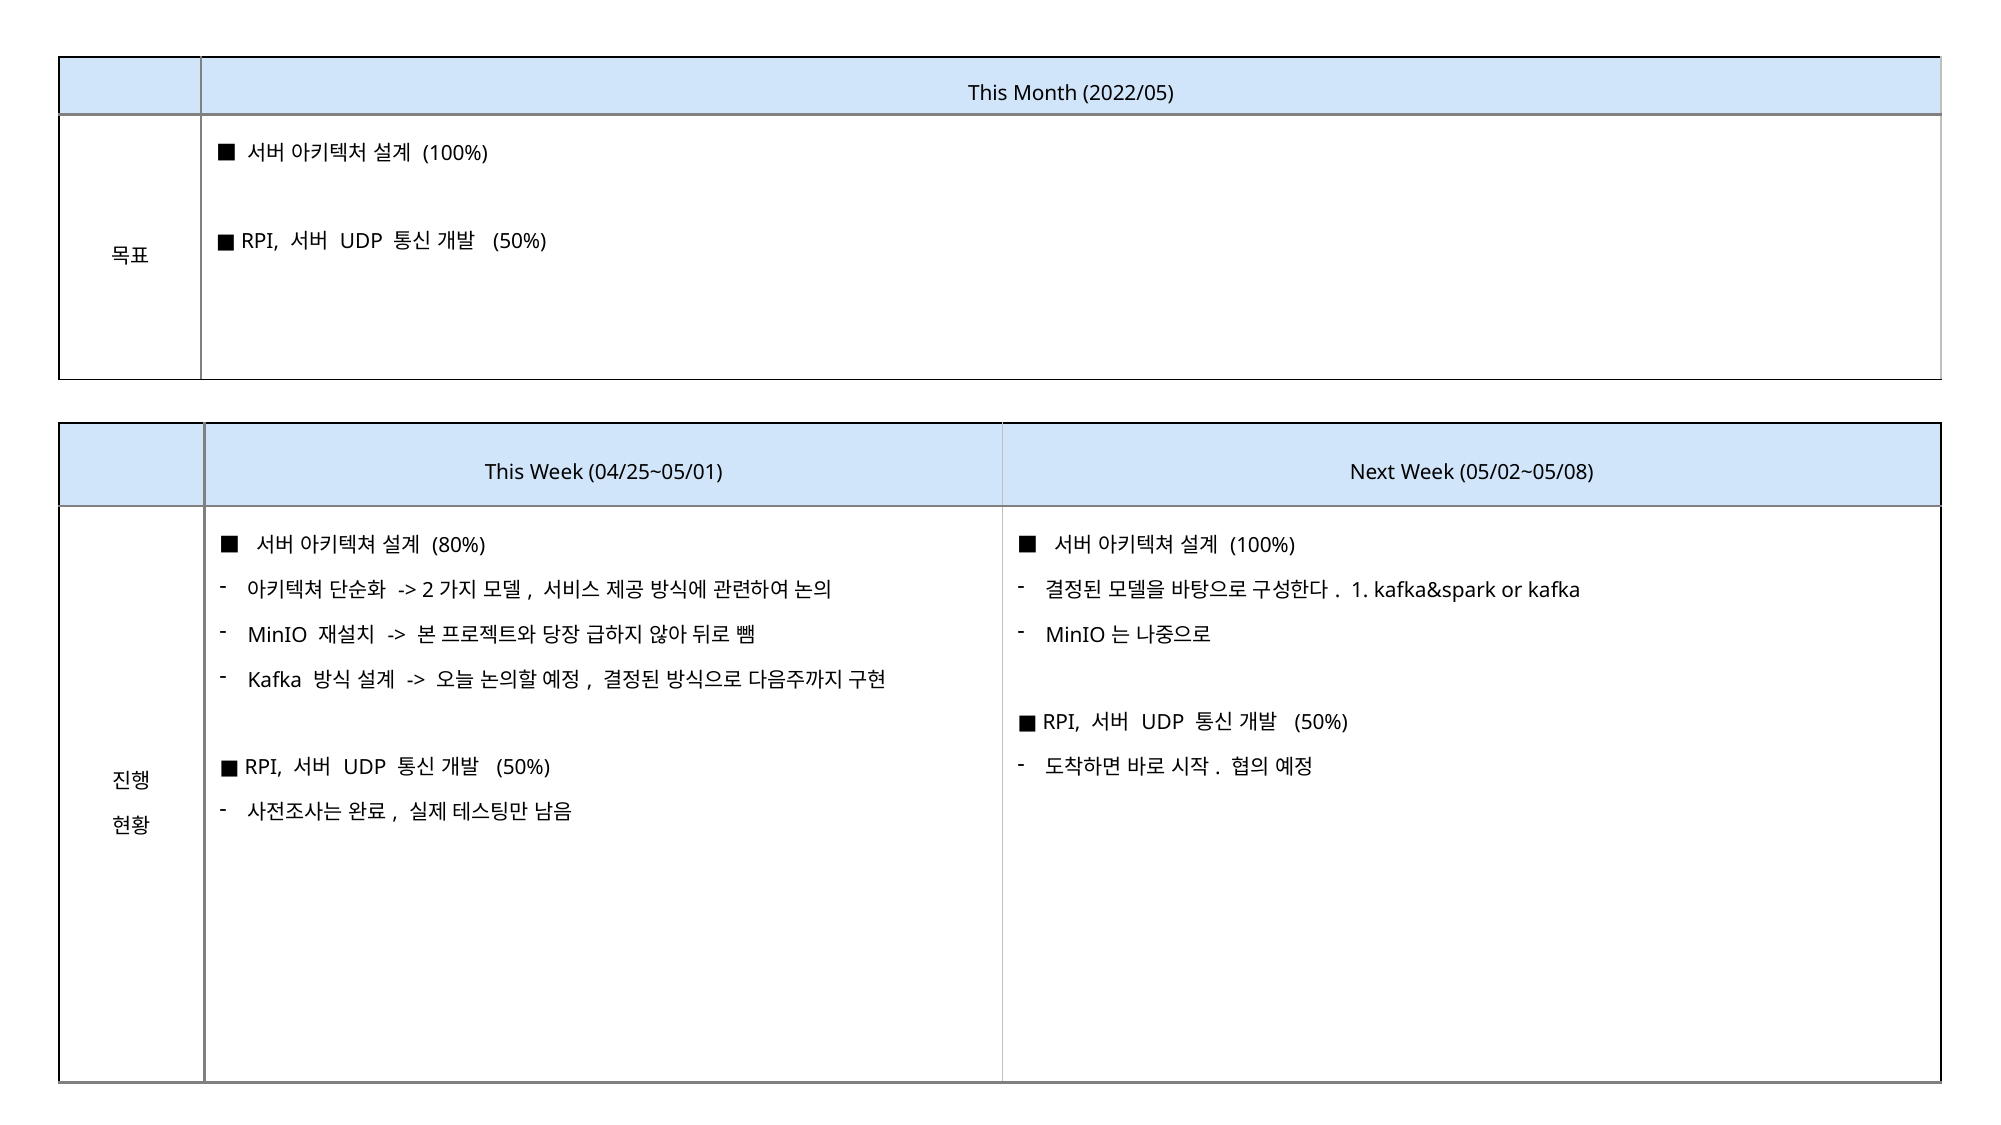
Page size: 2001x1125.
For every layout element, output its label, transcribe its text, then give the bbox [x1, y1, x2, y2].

table_header [60, 58, 200, 113]
table_cell 목표 [60, 116, 200, 379]
table_cell ■ 서버 아키텍쳐 설계 (80%) 아키텍쳐 단순화 -> 2가지 모델, 서비스 제공 방식에 관련하여 논의 MinIO 재설치 -> 본 프로젝트와 당장 급하지 않아 뒤로 뺌 Kafka 방식 설계 -> 오늘 논의할 예정, 결정된 방식으로 다음주까지 구현 ■ RPI, 서버 UDP 통신 개발 (50%) 사전조사는 완료, 실제 테스팅만 남음 [206, 507, 1002, 1081]
table_header This Month (2022/05) [202, 58, 1940, 113]
table_header This Week (04/25~05/01) [206, 424, 1002, 505]
table_cell ■ 서버 아키텍쳐 설계 (100%) 결정된 모델을 바탕으로 구성한다. 1. kafka&spark or kafka MinIO는 나중으로 ■ RPI, 서버 UDP 통신 개발 (50%) 도착하면 바로 시작. 협의 예정 [1003, 507, 1940, 1081]
table_header [60, 424, 203, 505]
table_cell 진행 현황 [60, 507, 203, 1081]
table_header Next Week (05/02~05/08) [1003, 424, 1940, 505]
table_cell ■ 서버 아키텍처 설계 (100%) ■ RPI, 서버 UDP 통신 개발 (50%) [202, 116, 1940, 379]
